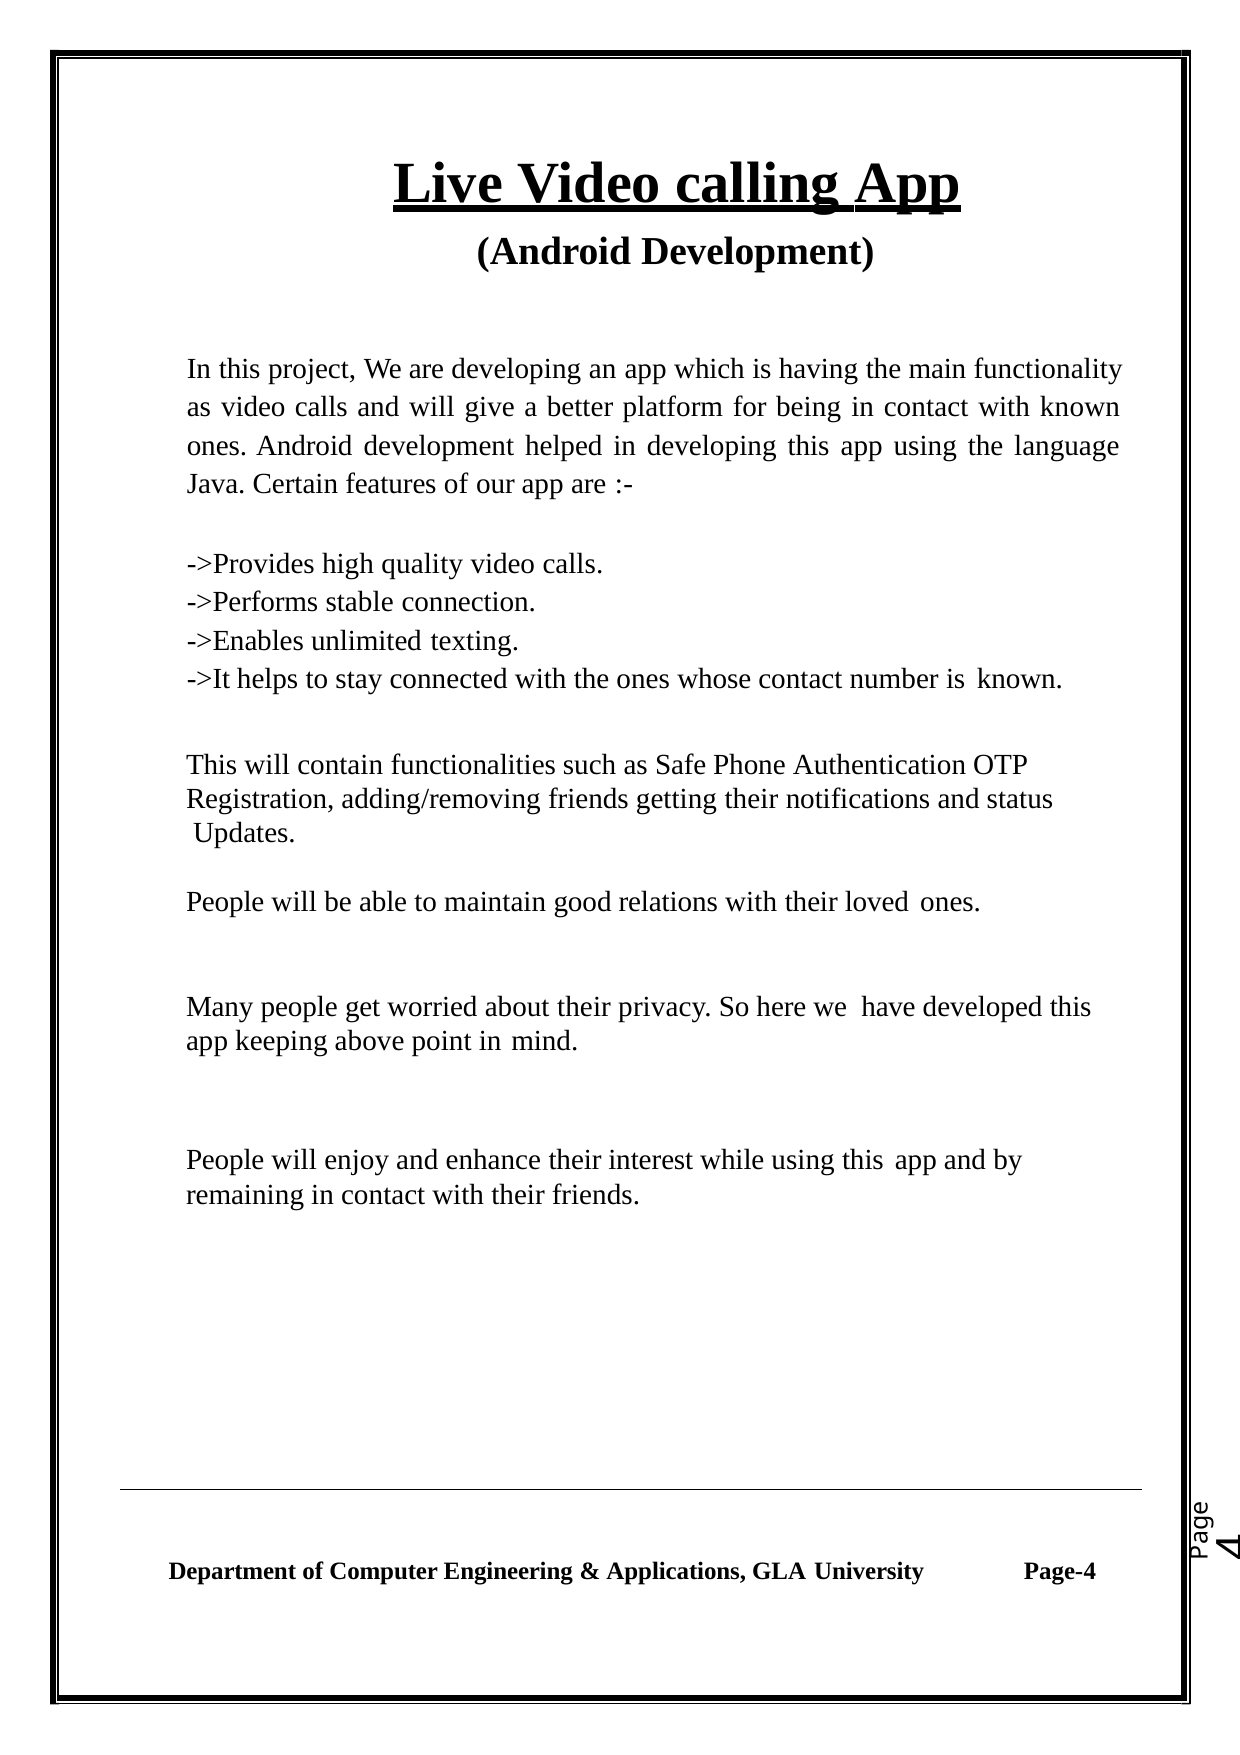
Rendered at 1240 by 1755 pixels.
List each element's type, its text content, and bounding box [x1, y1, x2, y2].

title Live Video calling App (Android Development) [389, 124, 966, 343]
text_box Page4 [1166, 1486, 1240, 1563]
text_box In this project, We are developing an app which is having the main functionality as video calls and will give a better platform for being in contact with known ones. Android development helped in developing this app using the language Java. Certain features of our app are :- ->Provides high quality video calls. ->Performs stable connection. ->Enables unlimited texting. ->It helps to stay connected with the ones whose contact number is known. This will contain functionalities such as Safe Phone Authentication OTP Registration, adding/removing friends getting their notifications and status Updates. People will be able to maintain good relations with their loved ones. Many people get worried about their privacy. So here we have developed this app keeping above point in mind. People will enjoy and enhance their interest while using this app and by remaining in contact with their friends. [183, 343, 1131, 1211]
footer Department of Computer Engineering & Applications, GLA University [166, 1555, 932, 1755]
text_box Page-4 [1021, 1555, 1099, 1585]
